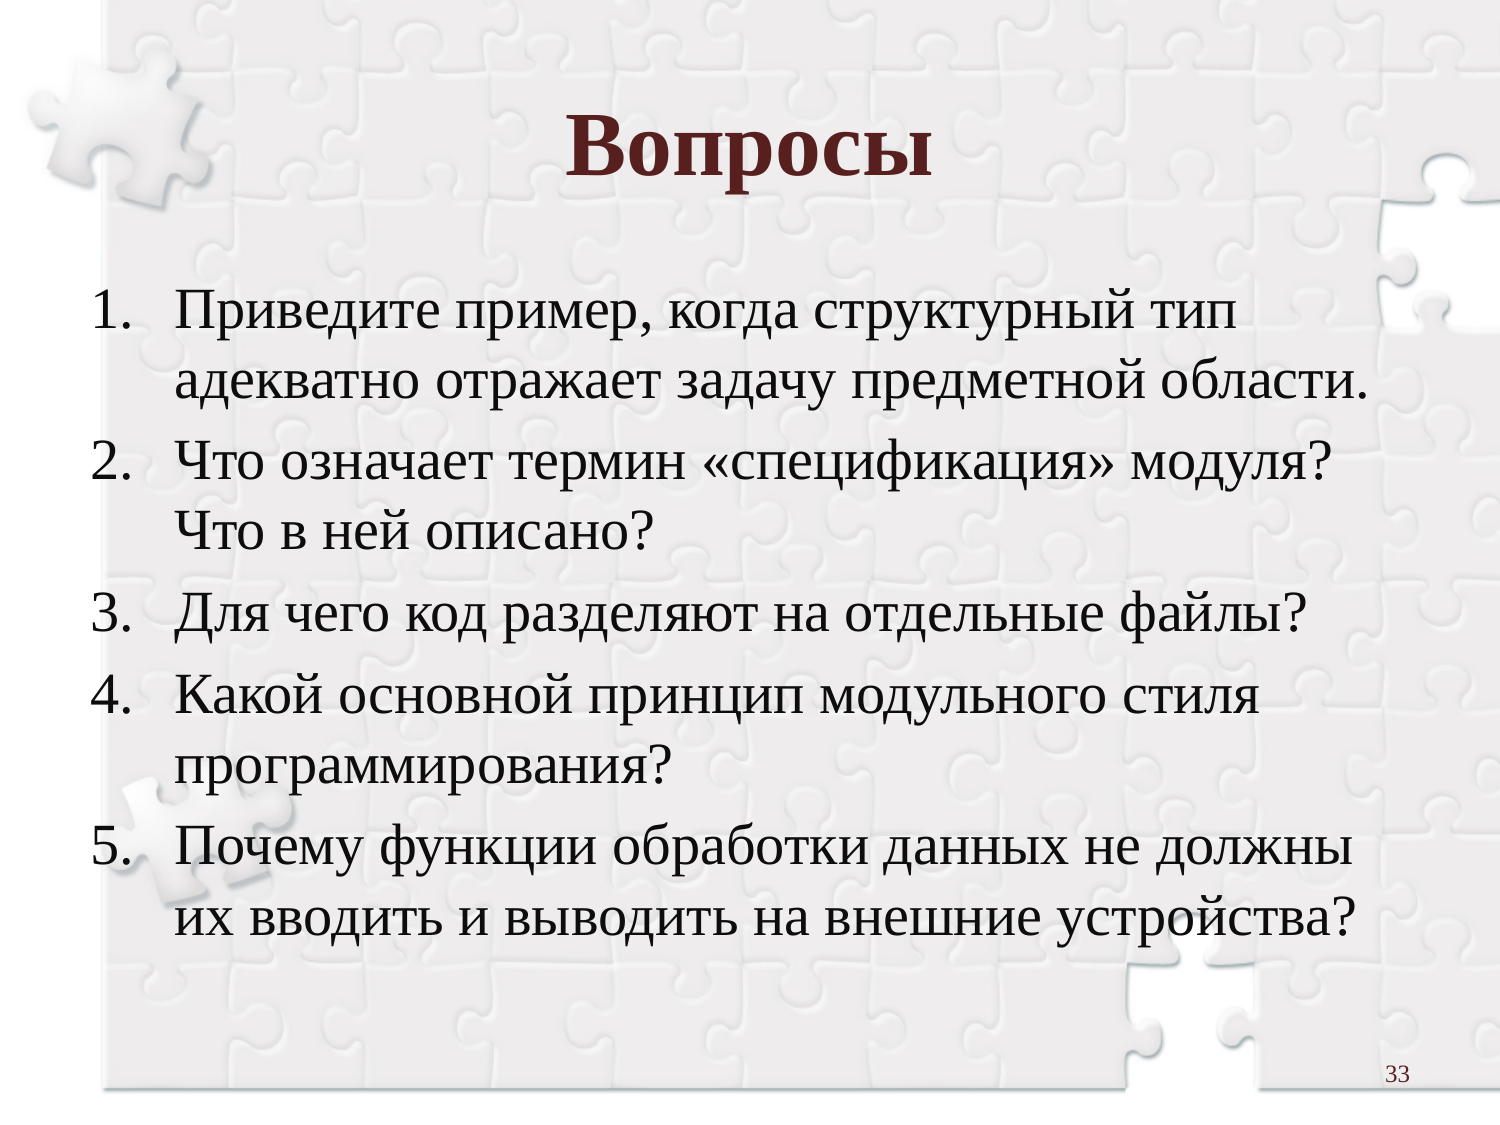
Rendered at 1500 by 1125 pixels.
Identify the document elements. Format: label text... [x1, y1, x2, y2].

title Вопросы [75, 45, 1425, 233]
slide_number 33 [1074, 1042, 1425, 1103]
list Приведите пример, когда структурный тип адекватно отражает задачу предметной области. Что означает термин «спецификация» модуля? Что в ней описано? Для чего код разделяют на отдельные файлы? Какой основной принцип модульного стиля программирования? Почему функции обработки данных не должны их вводить и выводить на внешние устройства? [75, 262, 1425, 1005]
picture [0, 0, 1500, 1125]
